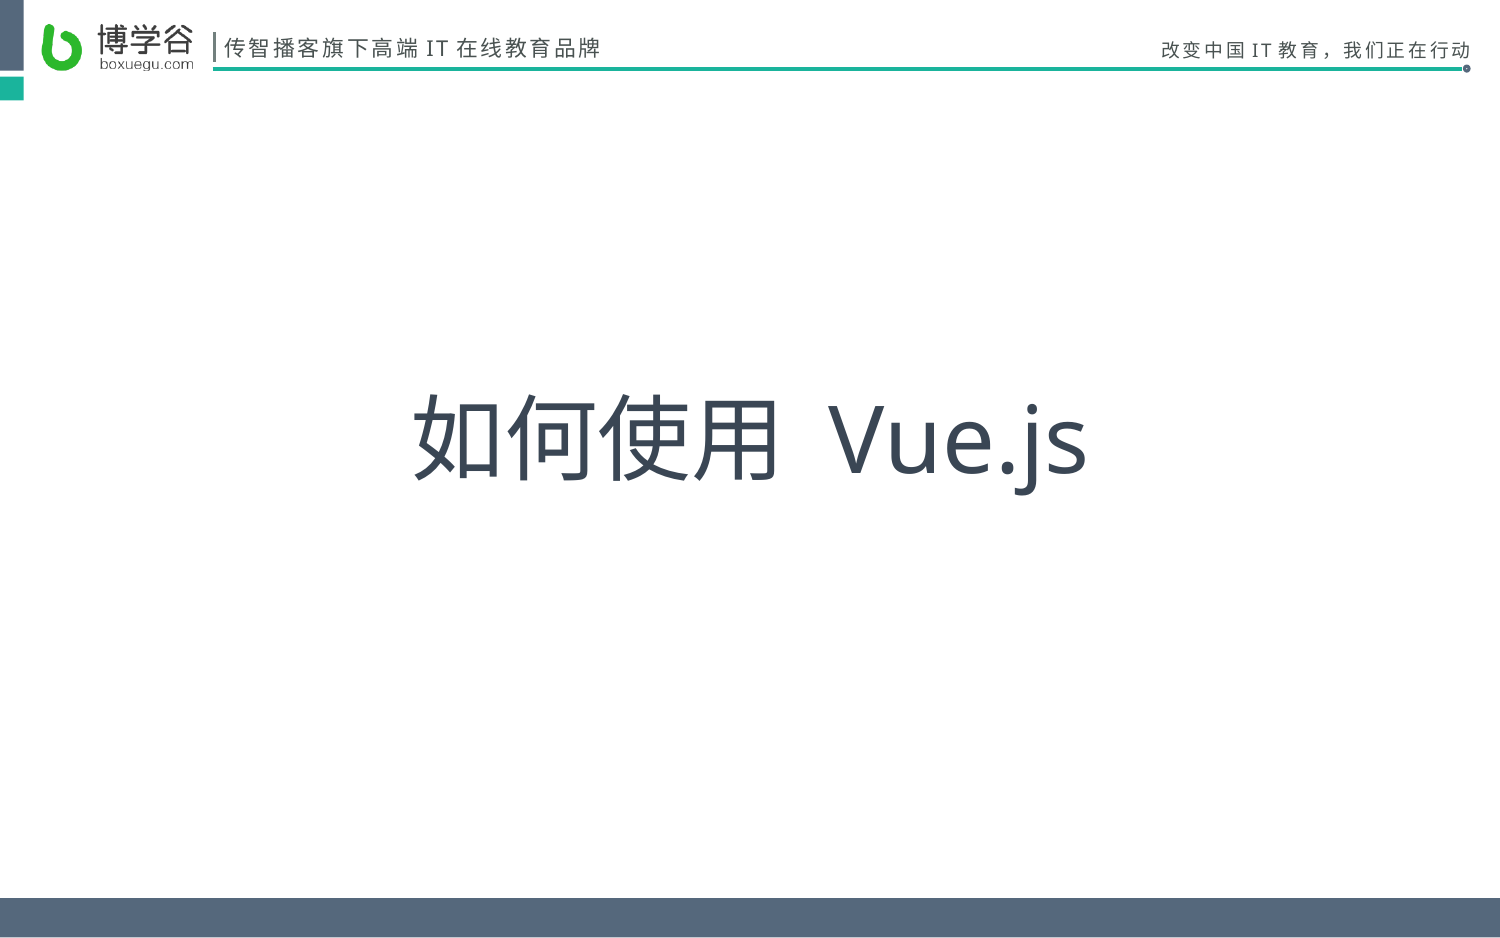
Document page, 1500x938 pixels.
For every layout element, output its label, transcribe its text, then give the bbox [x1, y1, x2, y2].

title 如何使用 Vue.js [85, 324, 1415, 561]
picture [41, 23, 193, 71]
